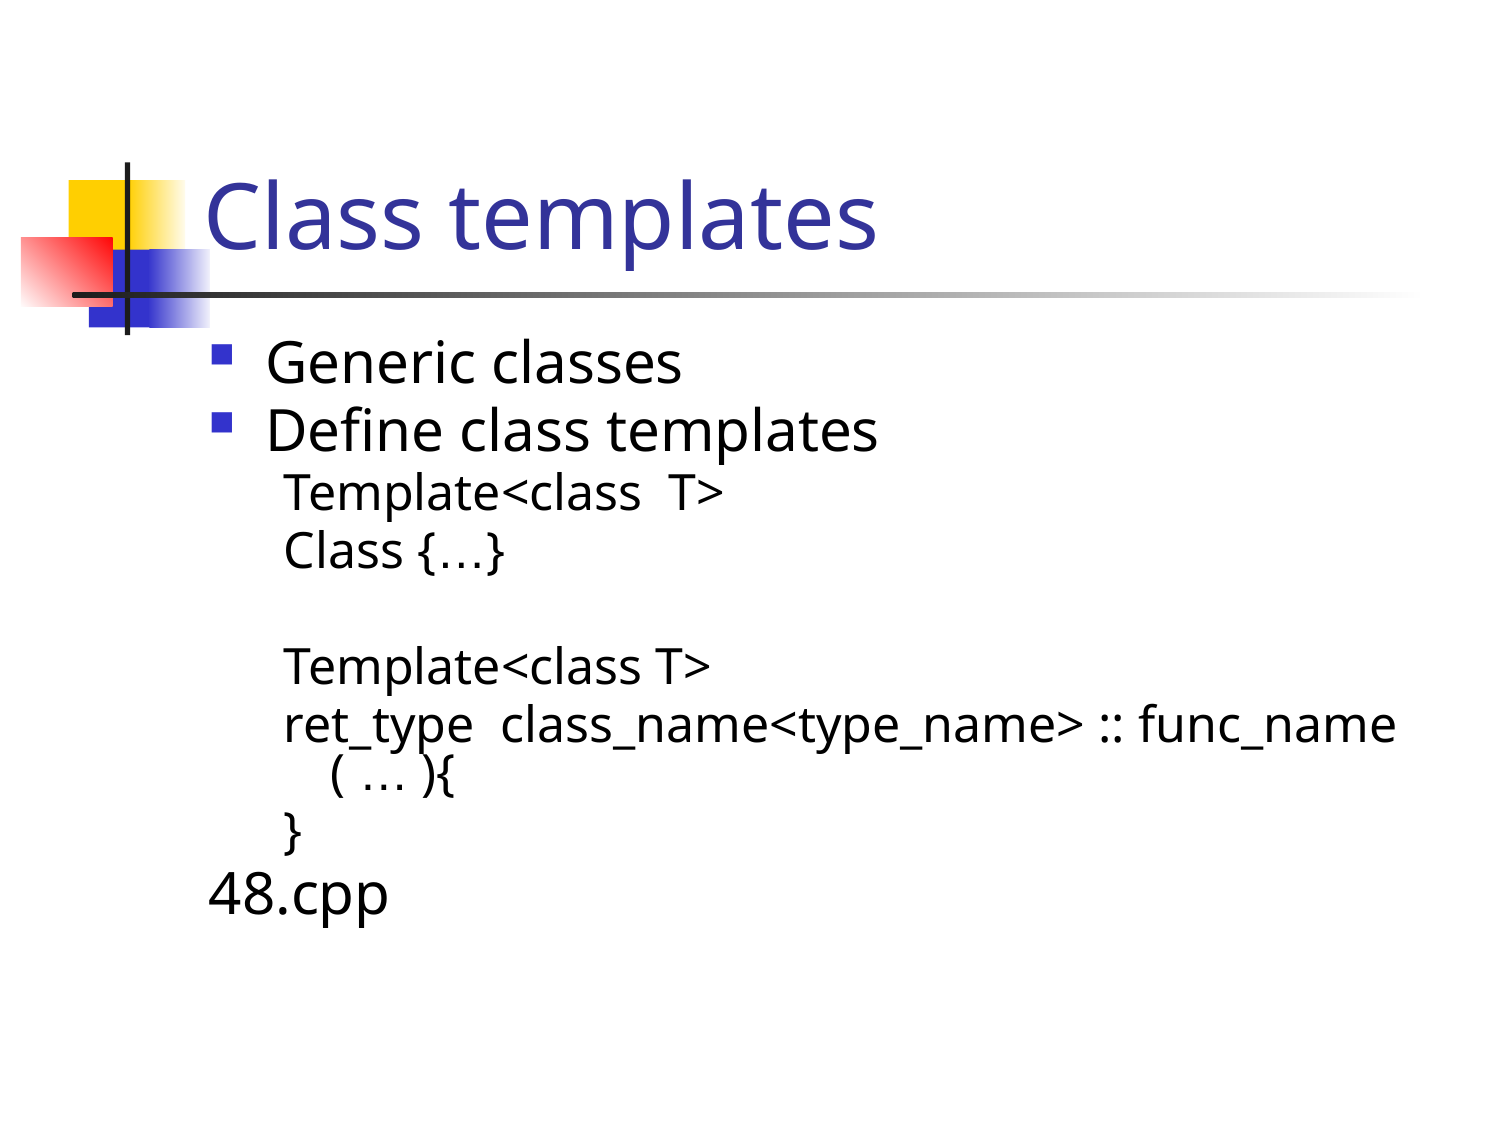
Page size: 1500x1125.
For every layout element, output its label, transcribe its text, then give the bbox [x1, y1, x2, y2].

list Generic classes Define class templates Template<class T> Class {…} Template<class T> ret_type class_name<type_name> :: func_name ( … ){ } 48.cpp [193, 330, 1470, 1007]
title Class templates [188, 34, 1468, 276]
